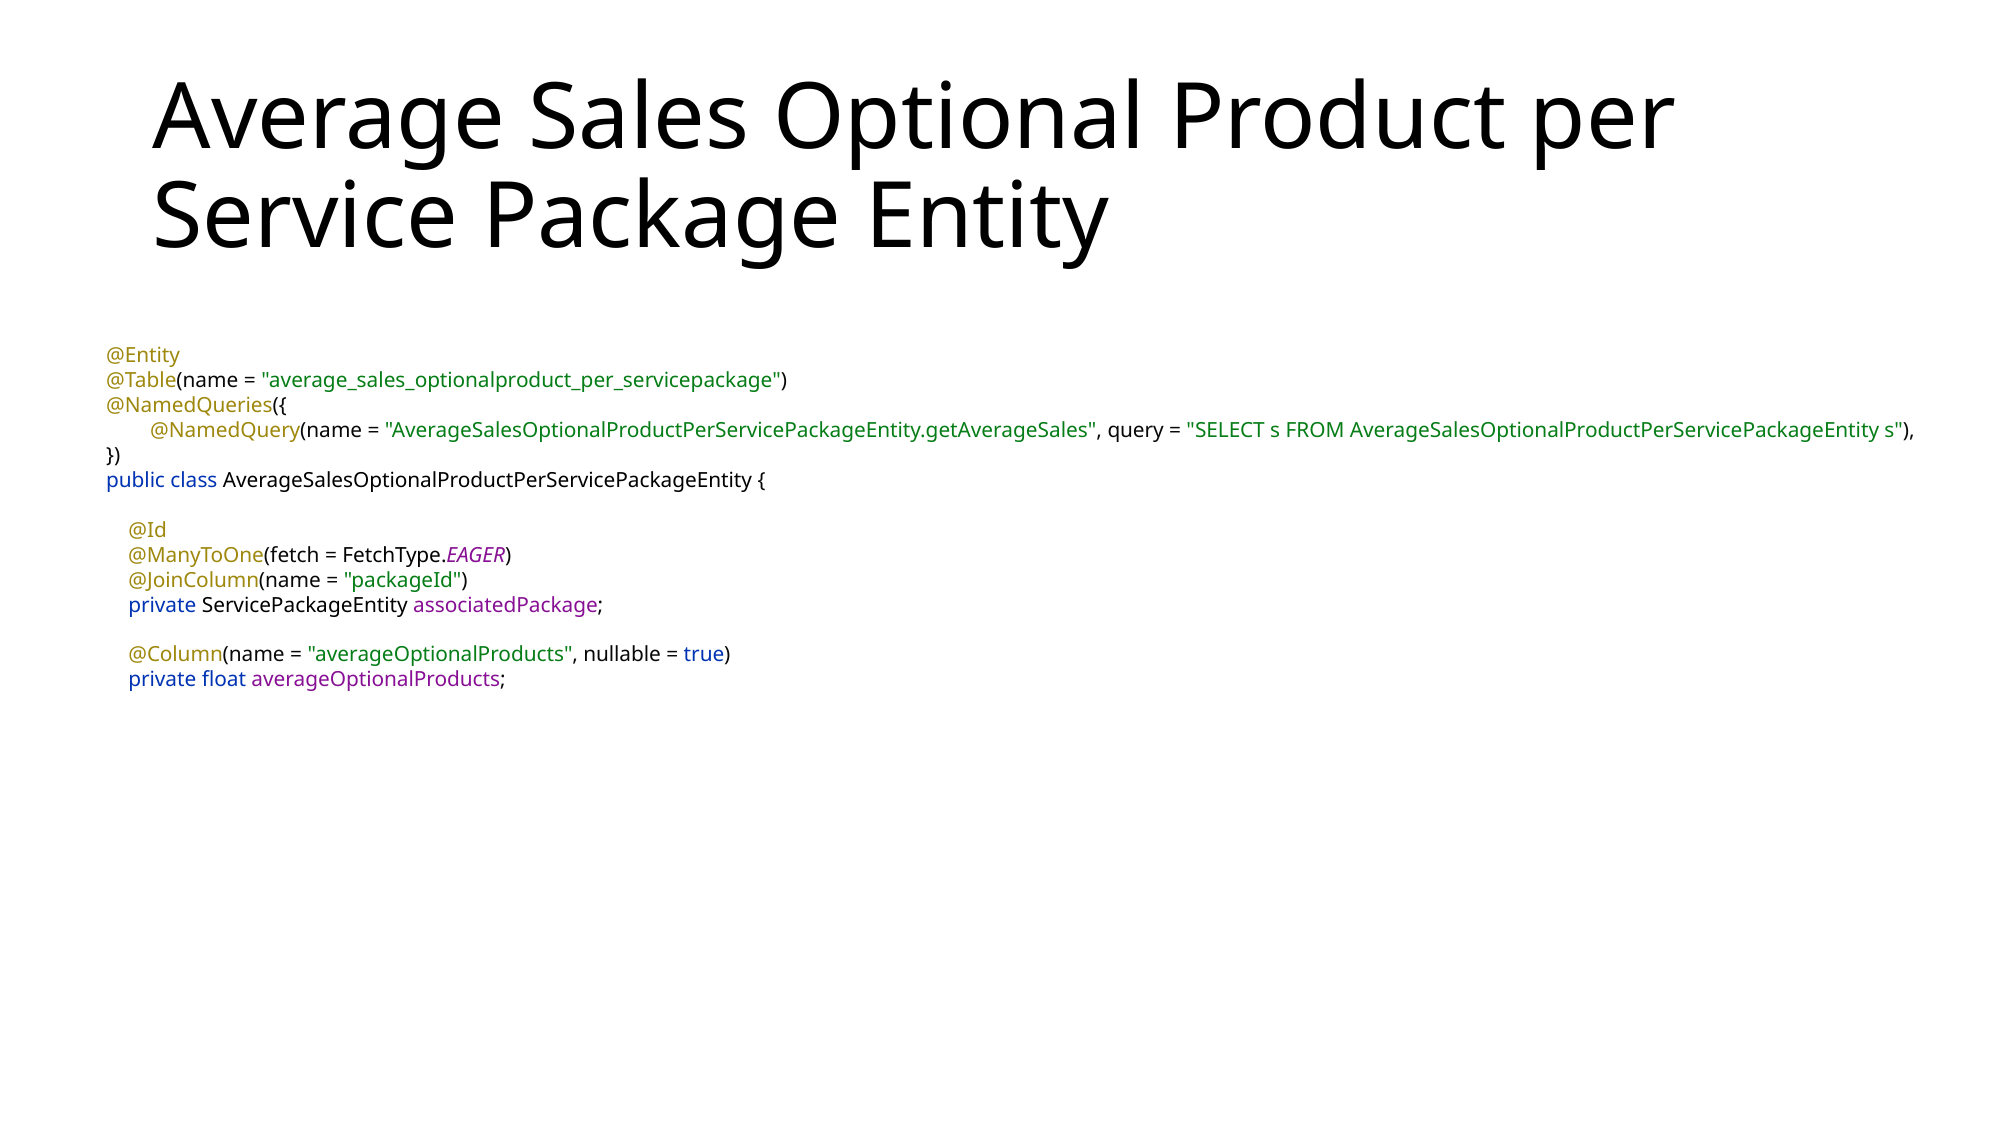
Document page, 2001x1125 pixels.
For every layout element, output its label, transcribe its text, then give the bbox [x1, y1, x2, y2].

text_box @Entity @Table(name = "average_sales_optionalproduct_per_servicepackage") @NamedQueries({ @NamedQuery(name = "AverageSalesOptionalProductPerServicePackageEntity.getAverageSales", query = "SELECT s FROM AverageSalesOptionalProductPerServicePackageEntity s"), }) public class AverageSalesOptionalProductPerServicePackageEntity { @Id @ManyToOne(fetch = FetchType.EAGER) @JoinColumn(name = "packageId") private ServicePackageEntity associatedPackage; @Column(name = "averageOptionalProducts", nullable = true) private float averageOptionalProducts; [91, 308, 1930, 789]
title Average Sales Optional Product per Service Package Entity [137, 59, 1863, 278]
